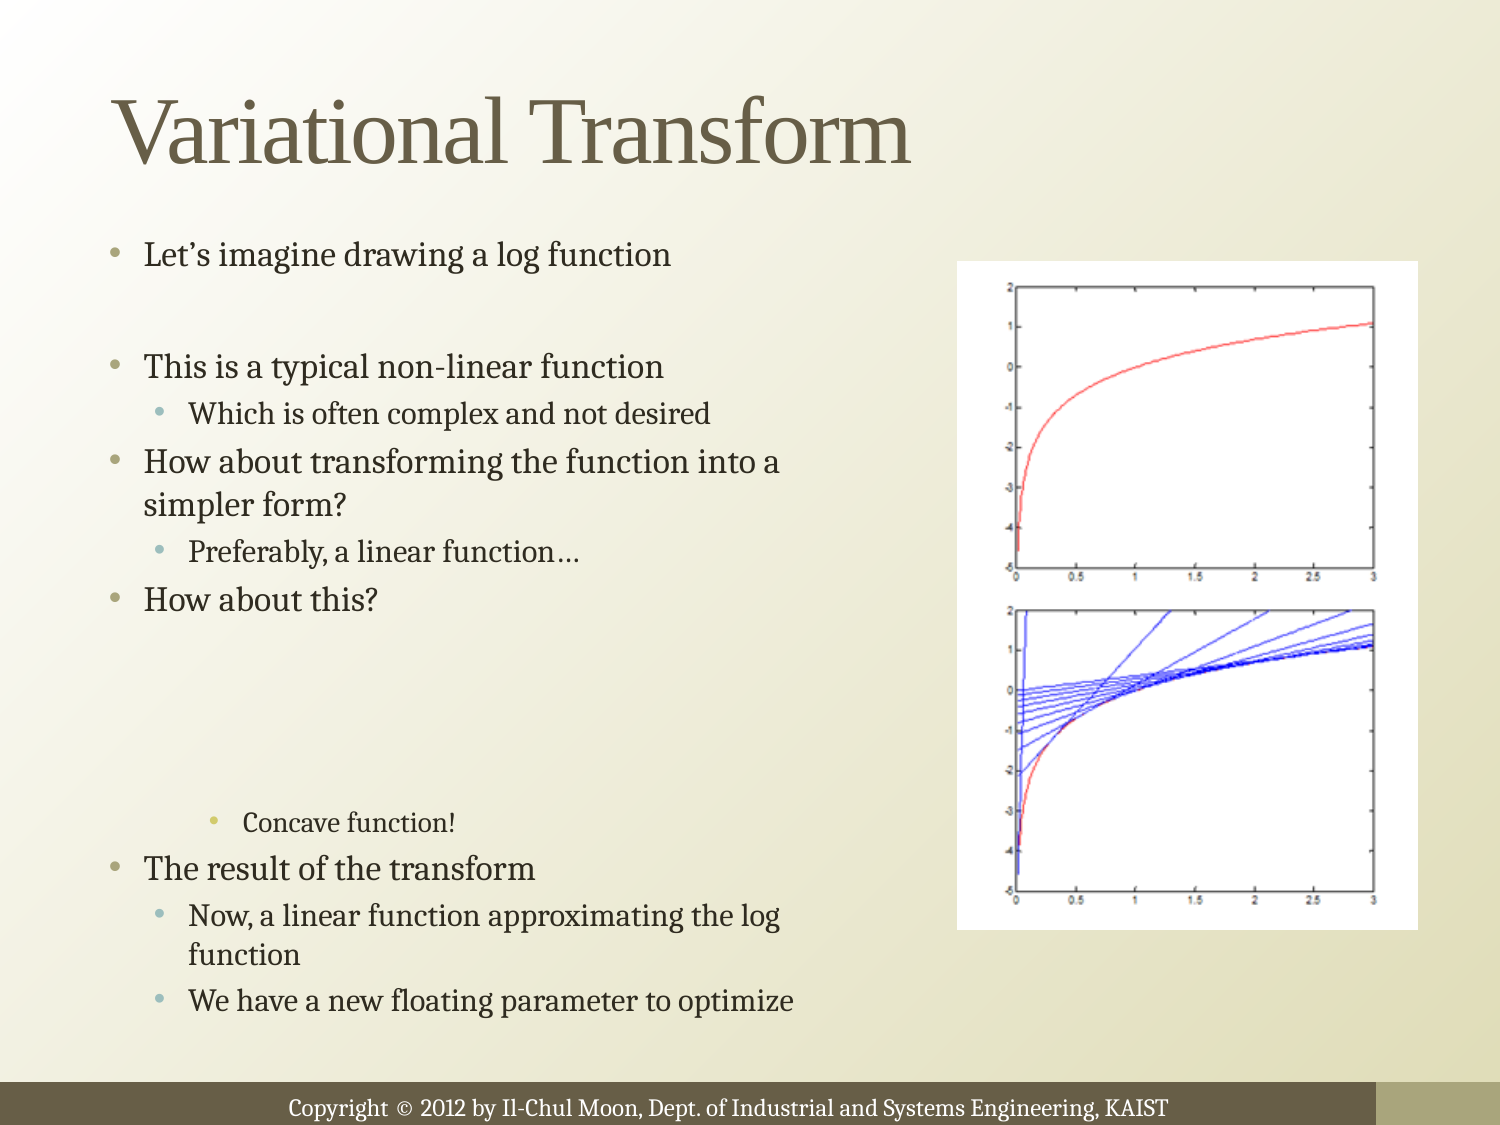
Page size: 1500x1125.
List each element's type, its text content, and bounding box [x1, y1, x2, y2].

title Variational Transform [95, 65, 1140, 185]
picture [957, 260, 1418, 931]
